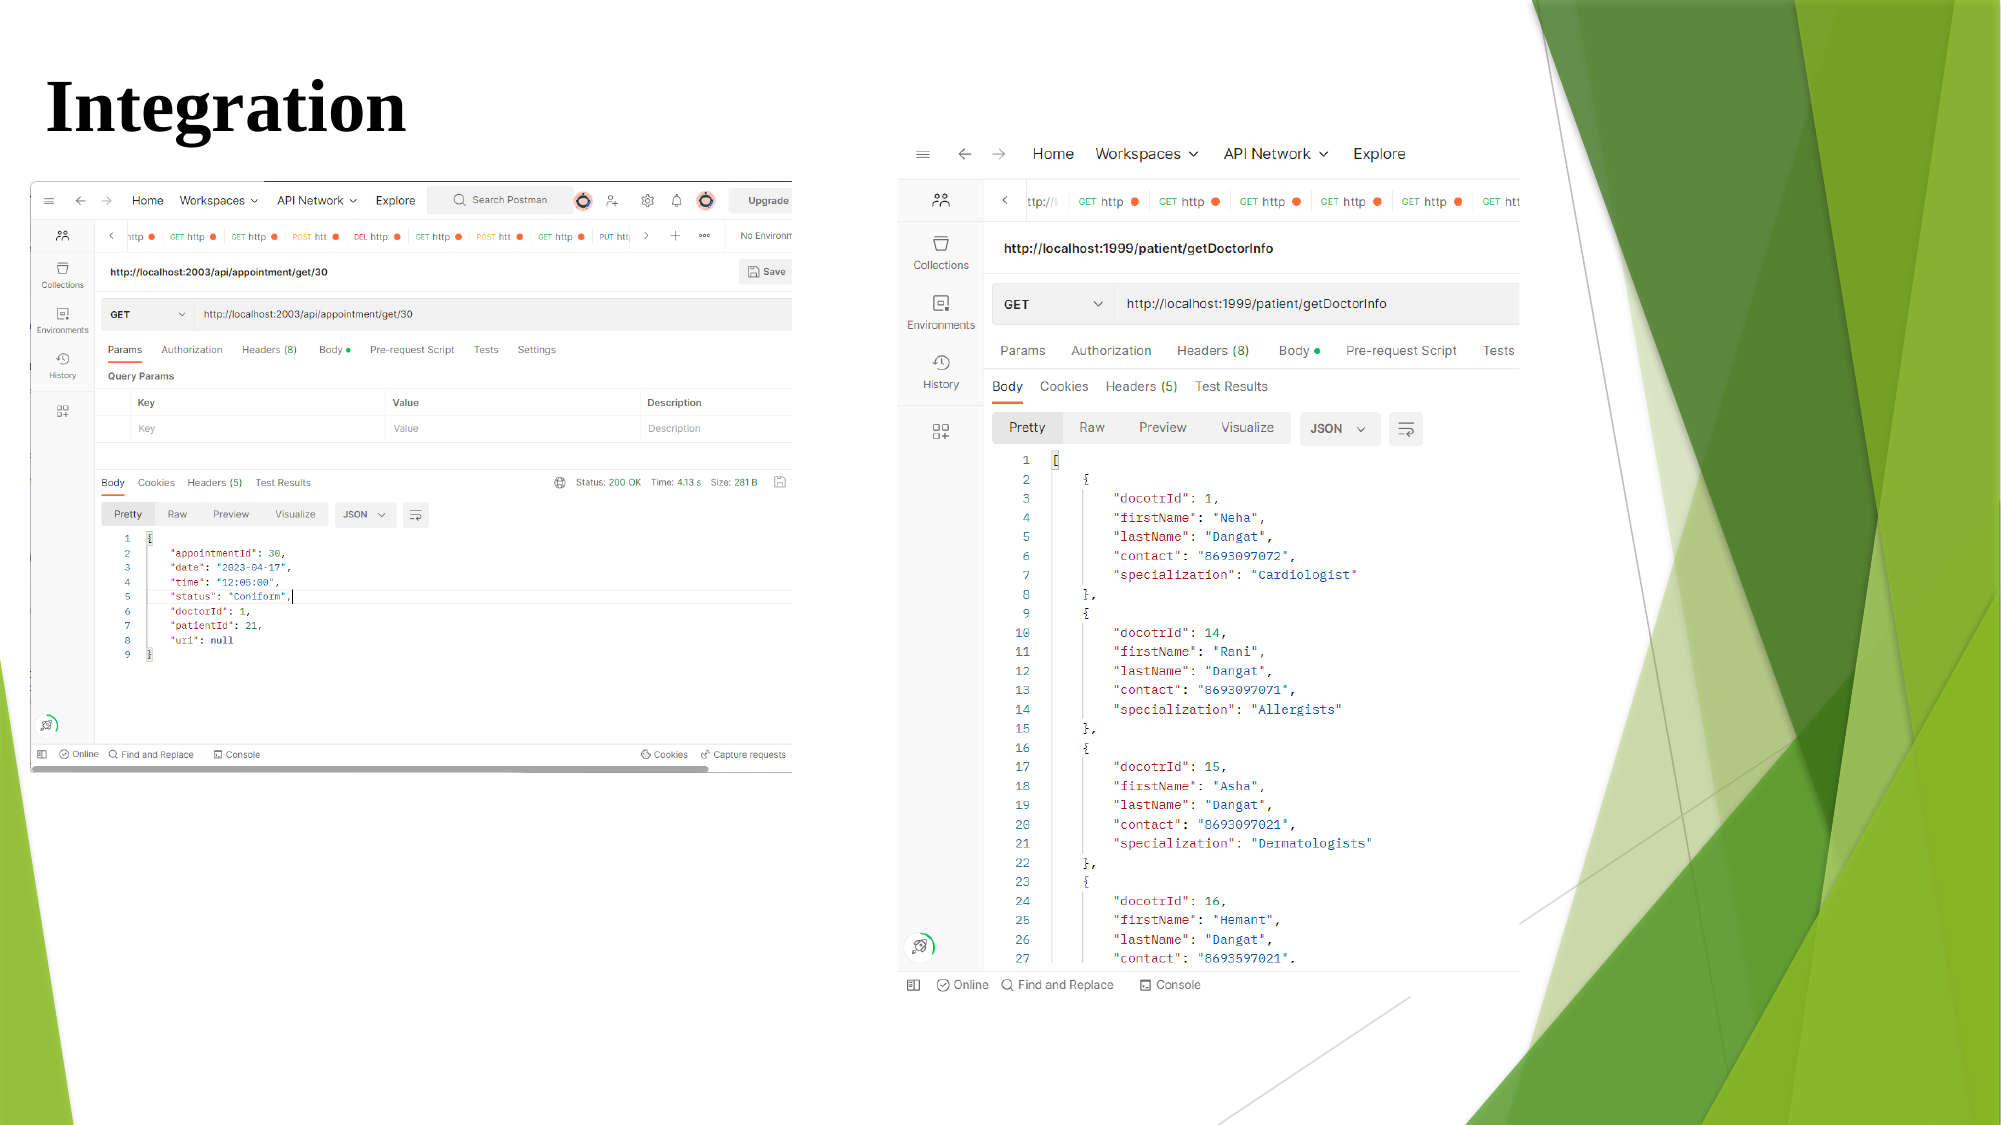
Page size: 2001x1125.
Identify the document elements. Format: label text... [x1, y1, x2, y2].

title Integration [30, 48, 1441, 193]
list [29, 180, 792, 773]
picture [321, 128, 1735, 1125]
